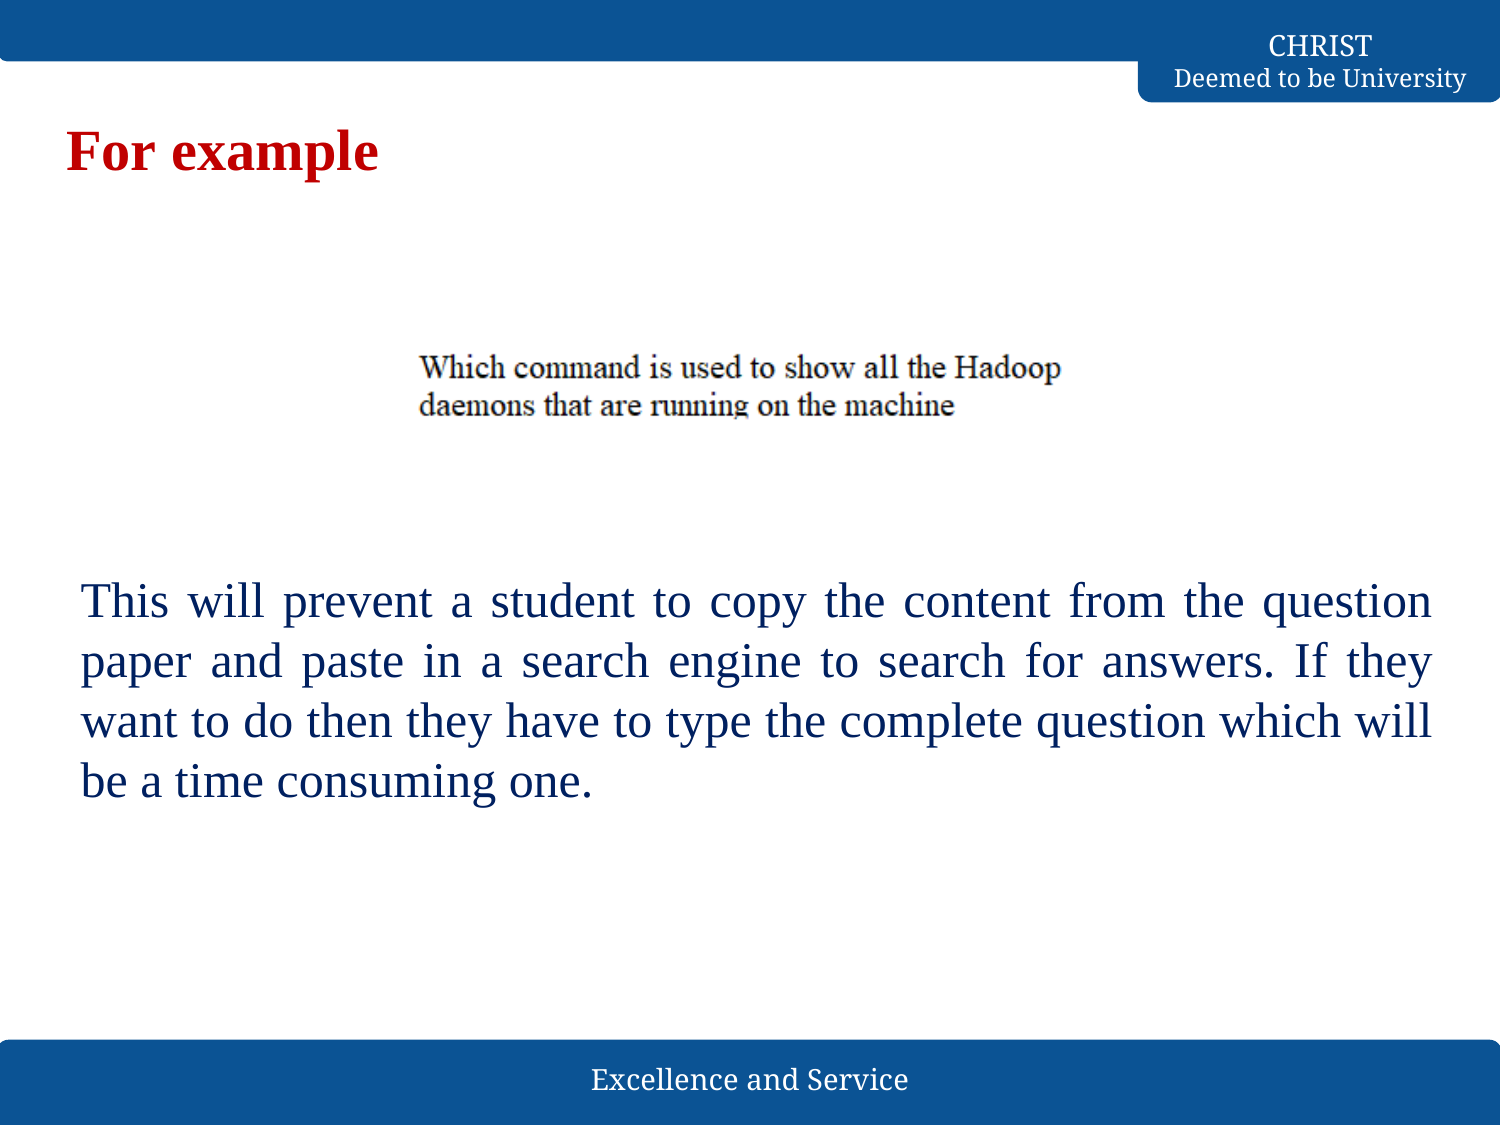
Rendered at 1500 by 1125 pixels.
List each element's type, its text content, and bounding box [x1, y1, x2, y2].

list This will prevent a student to copy the content from the question paper and paste in a search engine to search for answers. If they want to do then they have to type the complete question which will be a time consuming one. [51, 252, 1449, 1000]
title For example [51, 97, 1449, 223]
picture [387, 322, 1082, 452]
